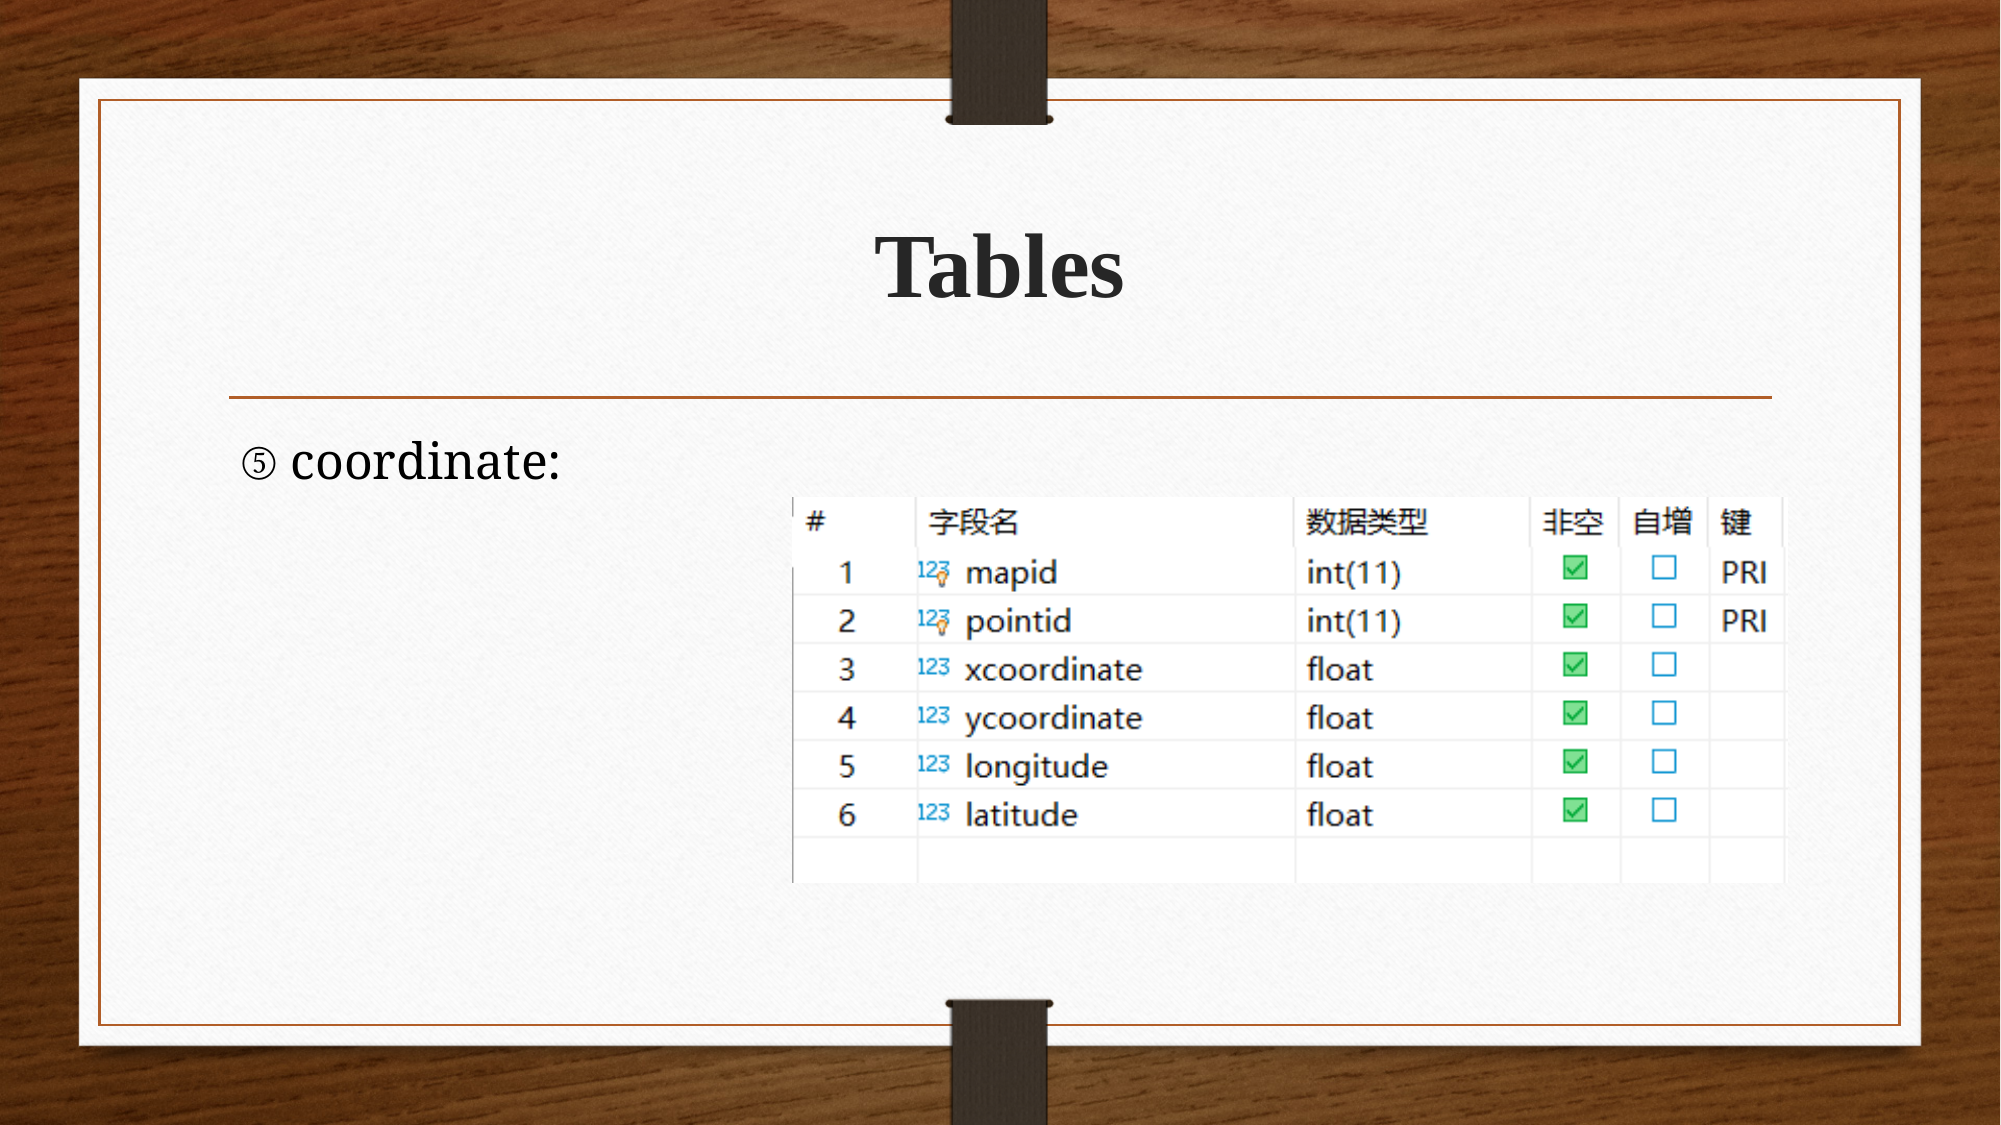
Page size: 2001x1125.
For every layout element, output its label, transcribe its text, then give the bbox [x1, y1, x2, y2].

picture [101, 0, 2001, 1125]
title Tables [212, 154, 1788, 369]
picture [0, 0, 948, 1125]
text_box ⑤ coordinate: [225, 421, 690, 497]
